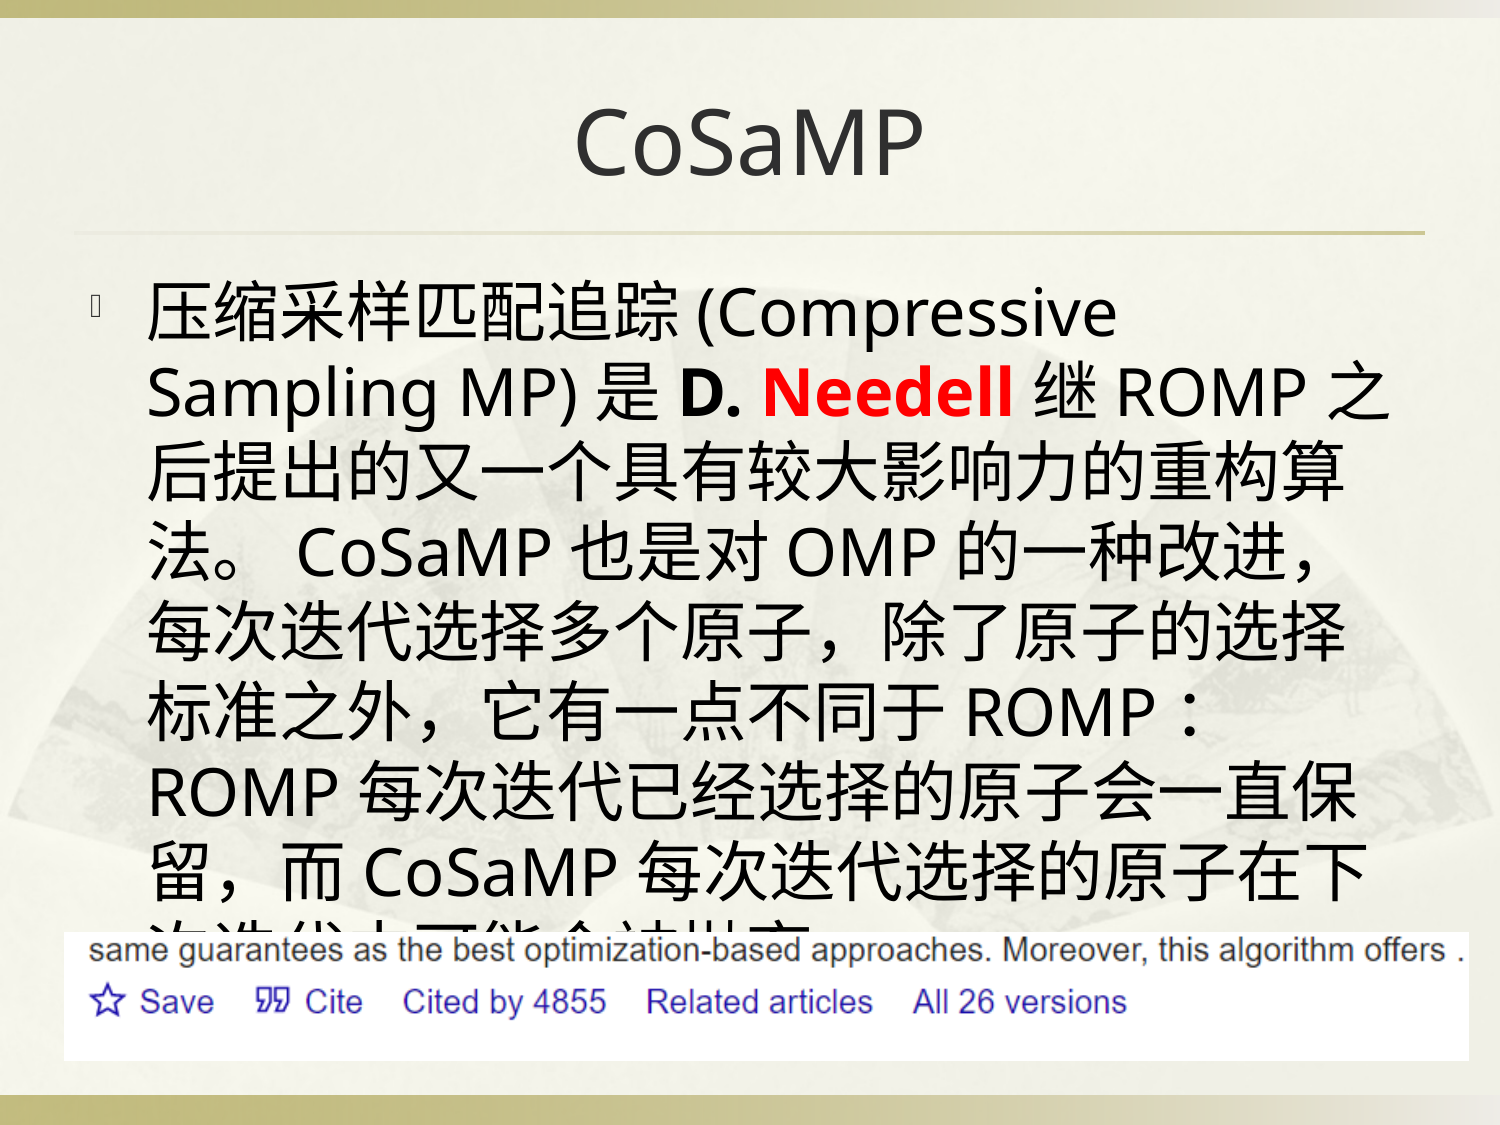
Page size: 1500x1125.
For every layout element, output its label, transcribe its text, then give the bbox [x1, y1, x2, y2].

title CoSaMP [74, 44, 1426, 233]
picture [0, 18, 1500, 1095]
list 压缩采样匹配追踪(Compressive Sampling MP)是D. Needell继ROMP之后提出的又一个具有较大影响力的重构算法。CoSaMP也是对OMP的一种改进，每次迭代选择多个原子，除了原子的选择标准之外，它有一点不同于ROMP：ROMP每次迭代已经选择的原子会一直保留，而CoSaMP每次迭代选择的原子在下次迭代中可能会被抛弃。 [74, 262, 1426, 931]
